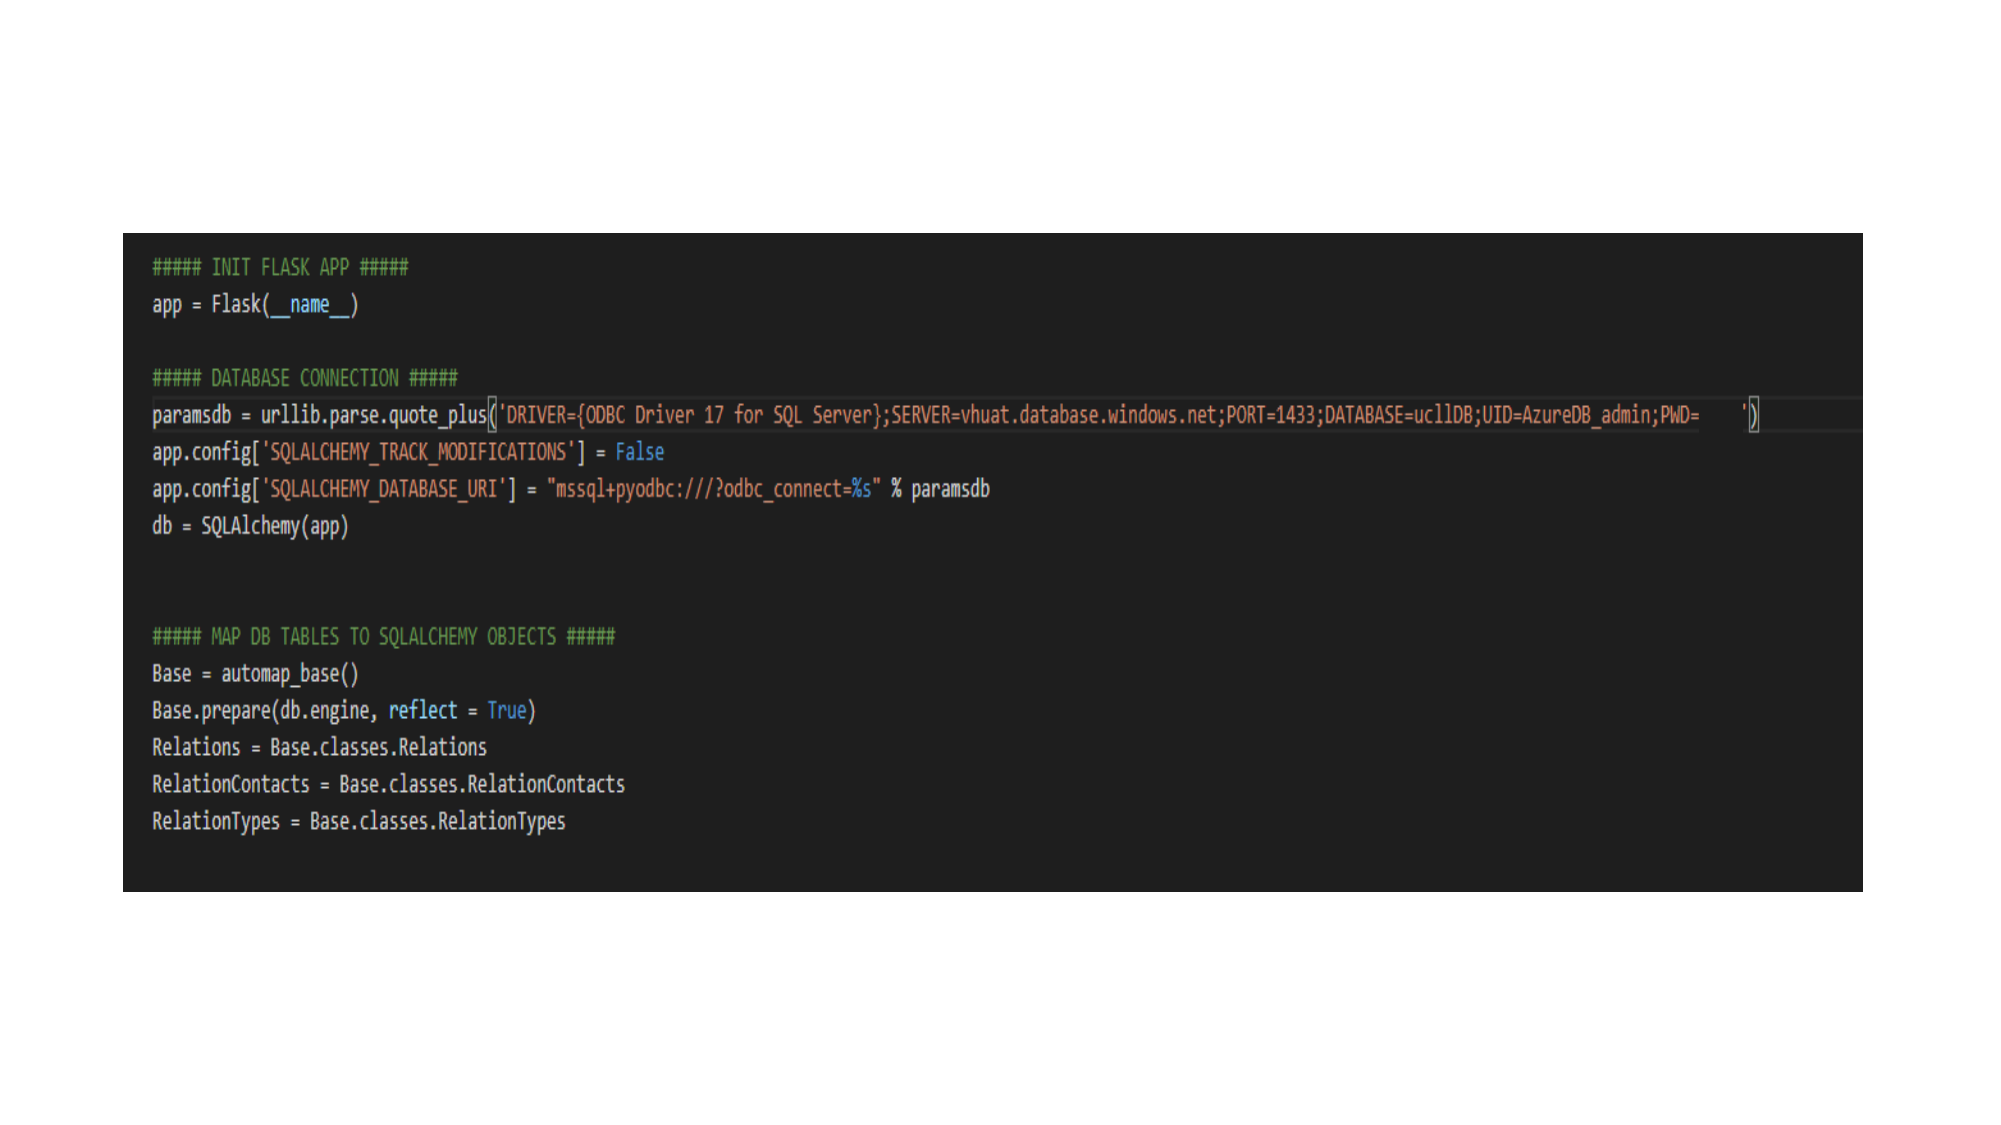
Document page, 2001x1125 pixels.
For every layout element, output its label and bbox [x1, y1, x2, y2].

picture [123, 233, 1863, 892]
